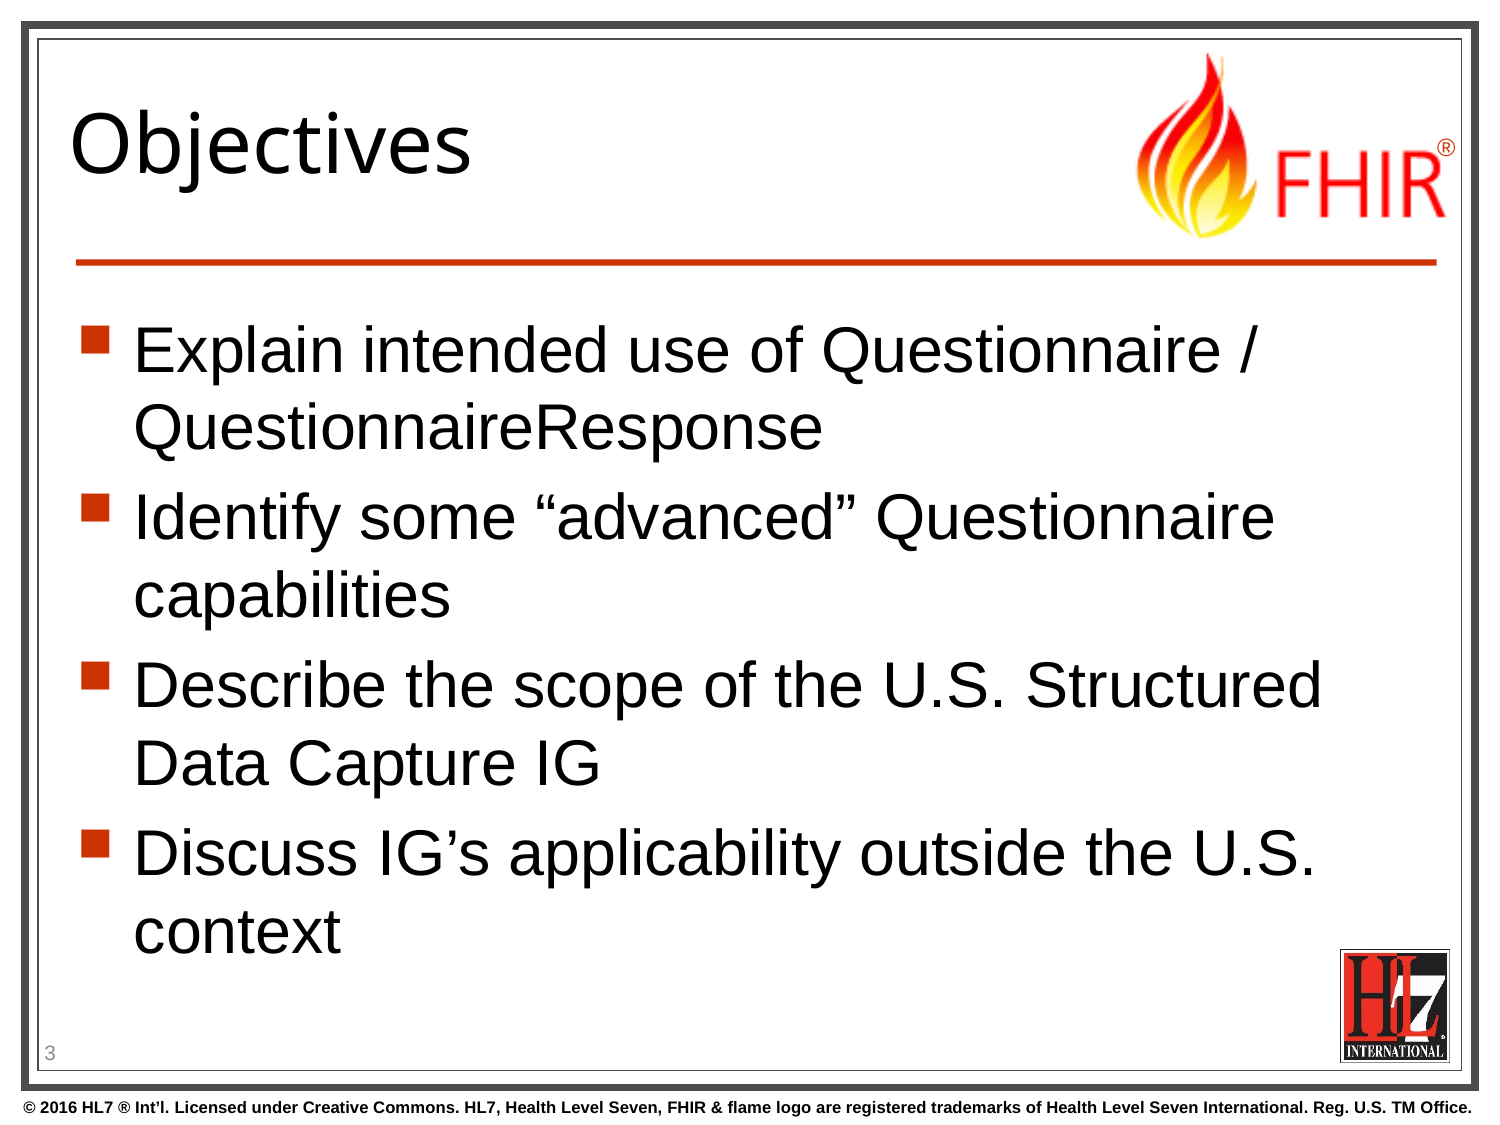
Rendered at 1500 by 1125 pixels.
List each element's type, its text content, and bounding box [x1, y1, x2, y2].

title Objectives [53, 54, 1128, 244]
list Explain intended use of Questionnaire / QuestionnaireResponse Identify some “advanced” Questionnaire capabilities Describe the scope of the U.S. Structured Data Capture IG Discuss IG’s applicability outside the U.S. context [62, 299, 1438, 1059]
picture [1340, 949, 1450, 1063]
picture [1124, 42, 1458, 249]
slide_number 3 [29, 1034, 148, 1071]
